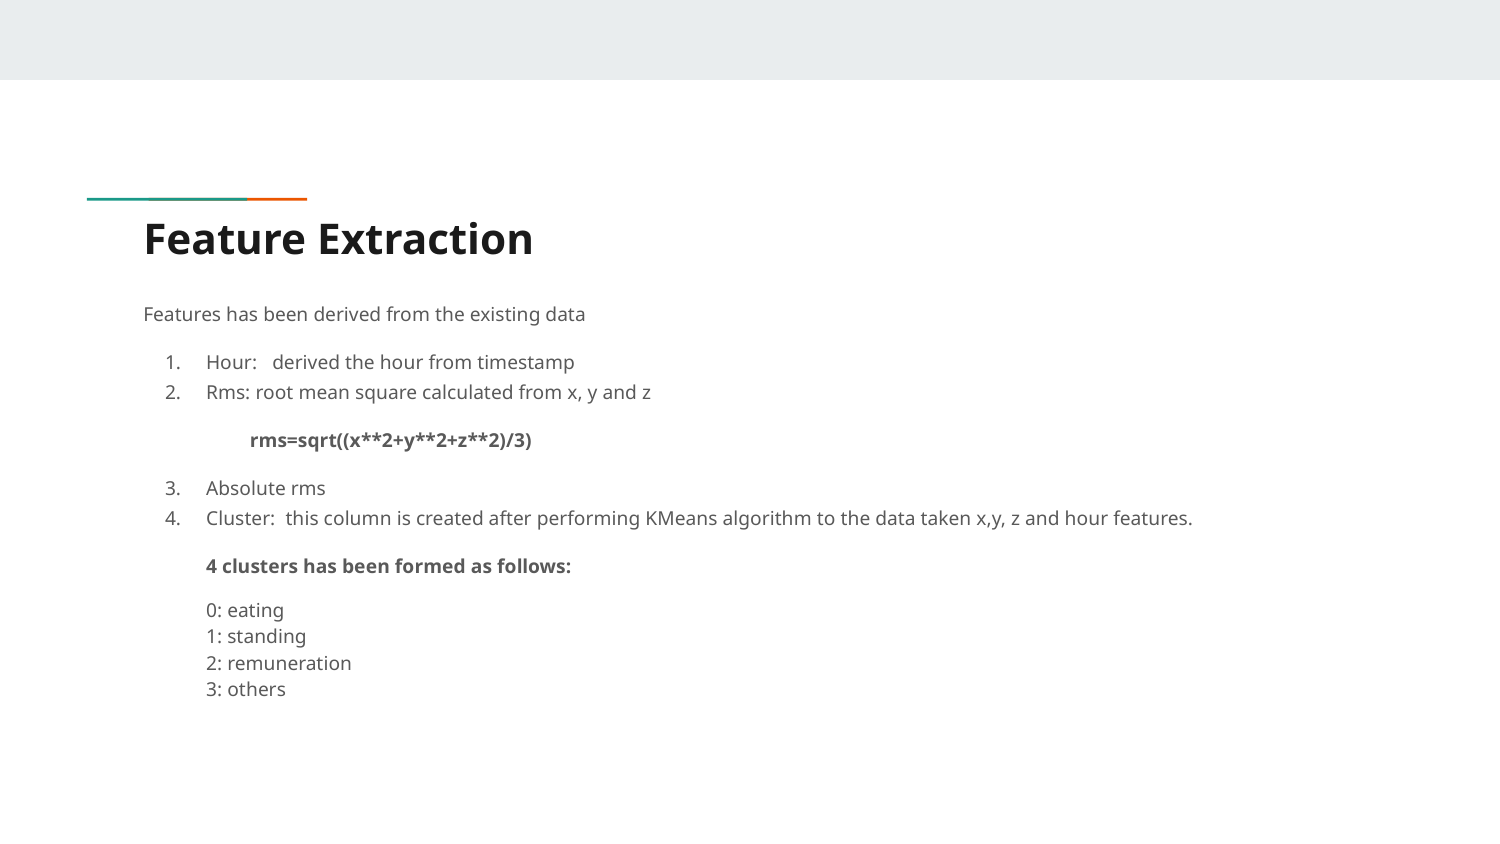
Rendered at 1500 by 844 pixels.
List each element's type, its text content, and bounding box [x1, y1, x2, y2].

list Features has been derived from the existing data Hour: derived the hour from timestamp Rms: root mean square calculated from x, y and z rms=sqrt((x**2+y**2+z**2)/3) Absolute rms Cluster: this column is created after performing KMeans algorithm to the data taken x,y, z and hour features. 4 clusters has been formed as follows: 0: eating 1: standing 2: remuneration 3: others [128, 282, 1390, 719]
title Feature Extraction [128, 194, 1390, 282]
